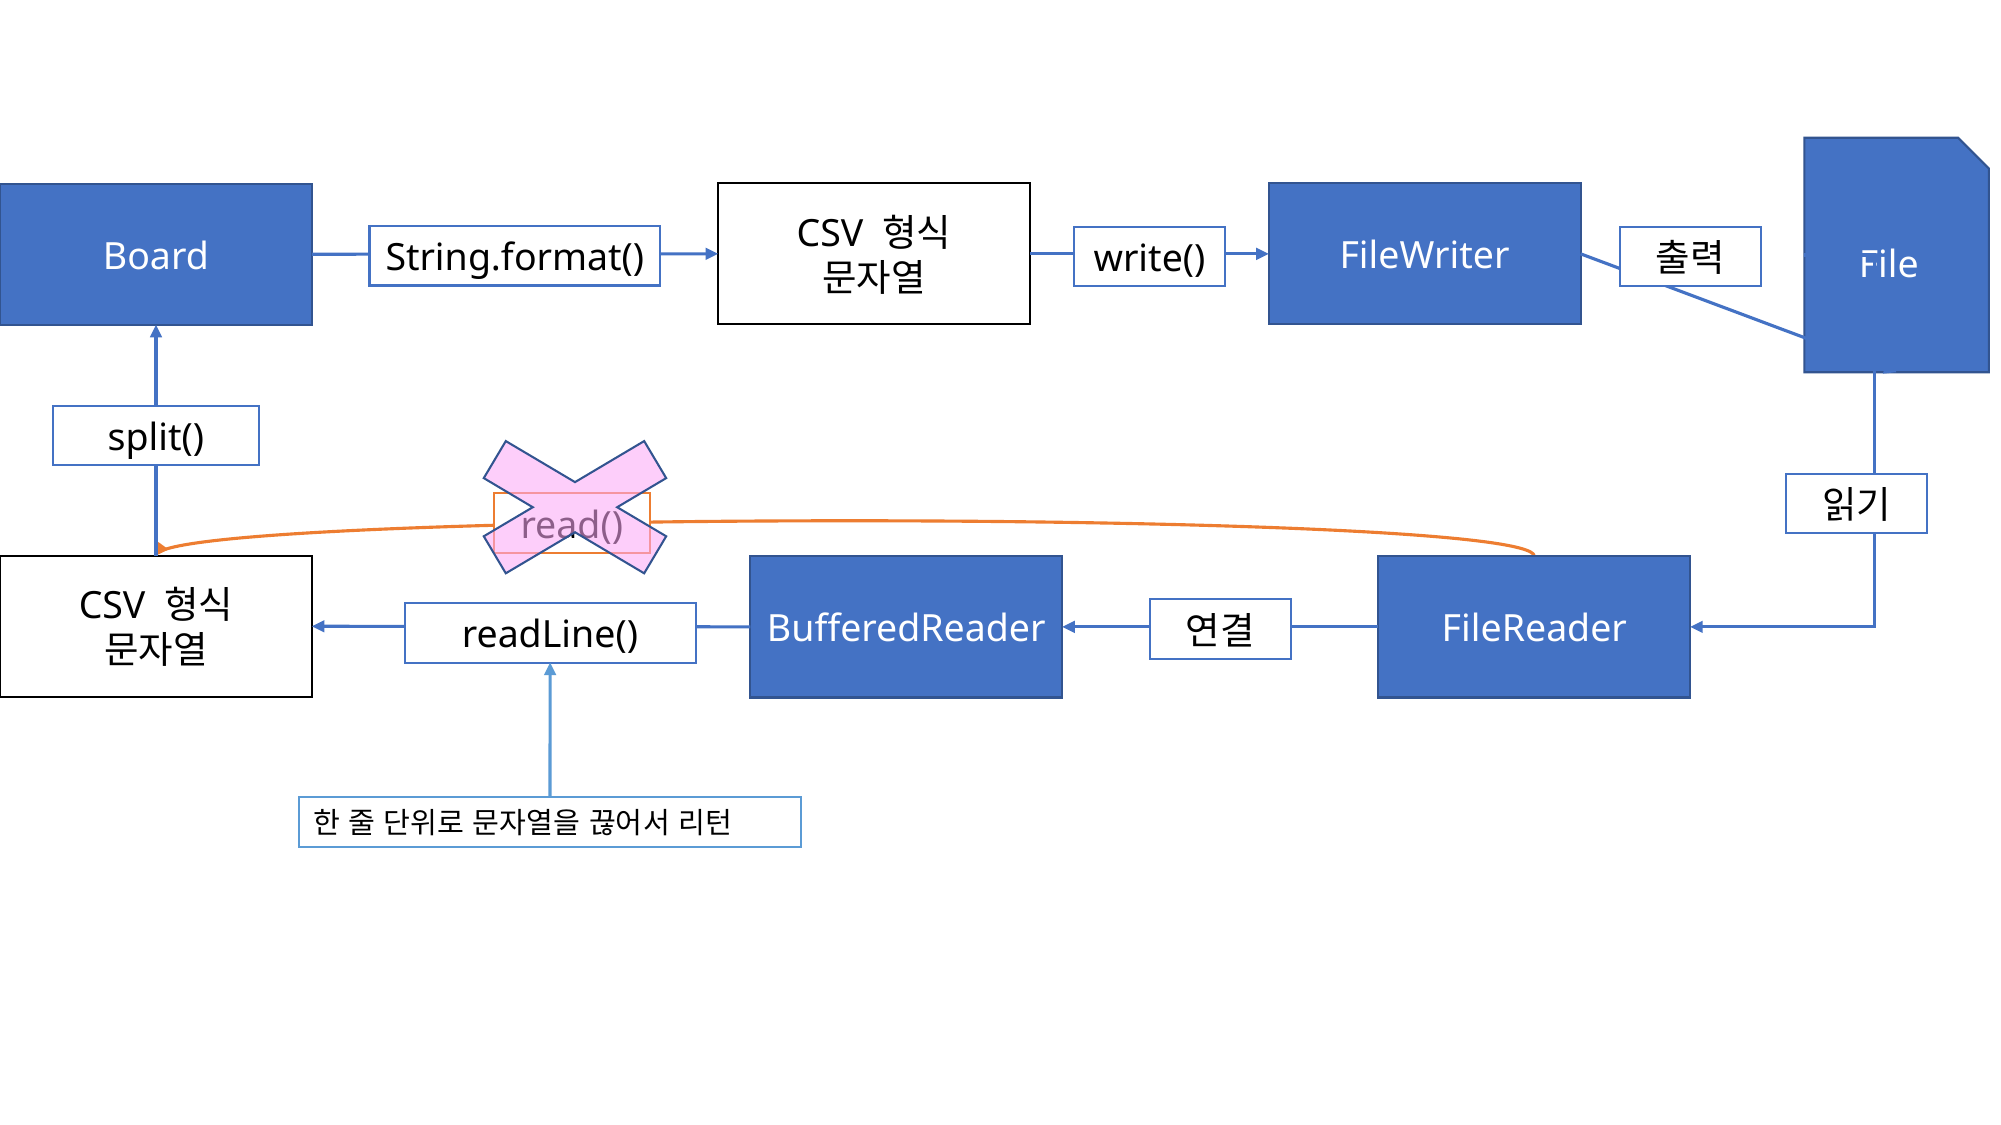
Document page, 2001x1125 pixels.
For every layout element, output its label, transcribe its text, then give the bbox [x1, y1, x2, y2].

text_box 출력 [1619, 226, 1762, 253]
text_box FileWriter [1268, 182, 1582, 325]
text_box CSV 형식 문자열 [846, 182, 1031, 325]
text_box File [1803, 136, 1990, 374]
text_box [482, 439, 668, 575]
text_box 연결 [1149, 627, 1292, 660]
text_box readLine() [404, 627, 697, 664]
text_box 연결 [1149, 598, 1292, 626]
text_box write() [1073, 254, 1226, 287]
text_box 한 줄 단위로 문자열을 끊어서 리턴 [298, 796, 802, 848]
text_box write() [1073, 226, 1226, 253]
text_box read() [493, 492, 529, 529]
text_box FileReader [1377, 555, 1691, 699]
text_box BufferedReader [749, 555, 844, 699]
text_box read() [621, 492, 651, 525]
text_box read() [543, 535, 607, 554]
text_box CSV 형식 문자열 [717, 182, 844, 325]
text_box String.format() [368, 225, 661, 253]
text_box CSV 형식 문자열 [0, 555, 313, 698]
text_box String.format() [368, 255, 661, 287]
text_box BufferedReader [846, 555, 1063, 699]
text_box readLine() [404, 602, 697, 626]
text_box Board [0, 183, 313, 326]
text_box 출력 [1619, 255, 1762, 287]
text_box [1666, 396, 1921, 603]
text_box split() [157, 405, 260, 466]
text_box 읽기 [1921, 473, 1928, 534]
text_box split() [52, 405, 155, 466]
